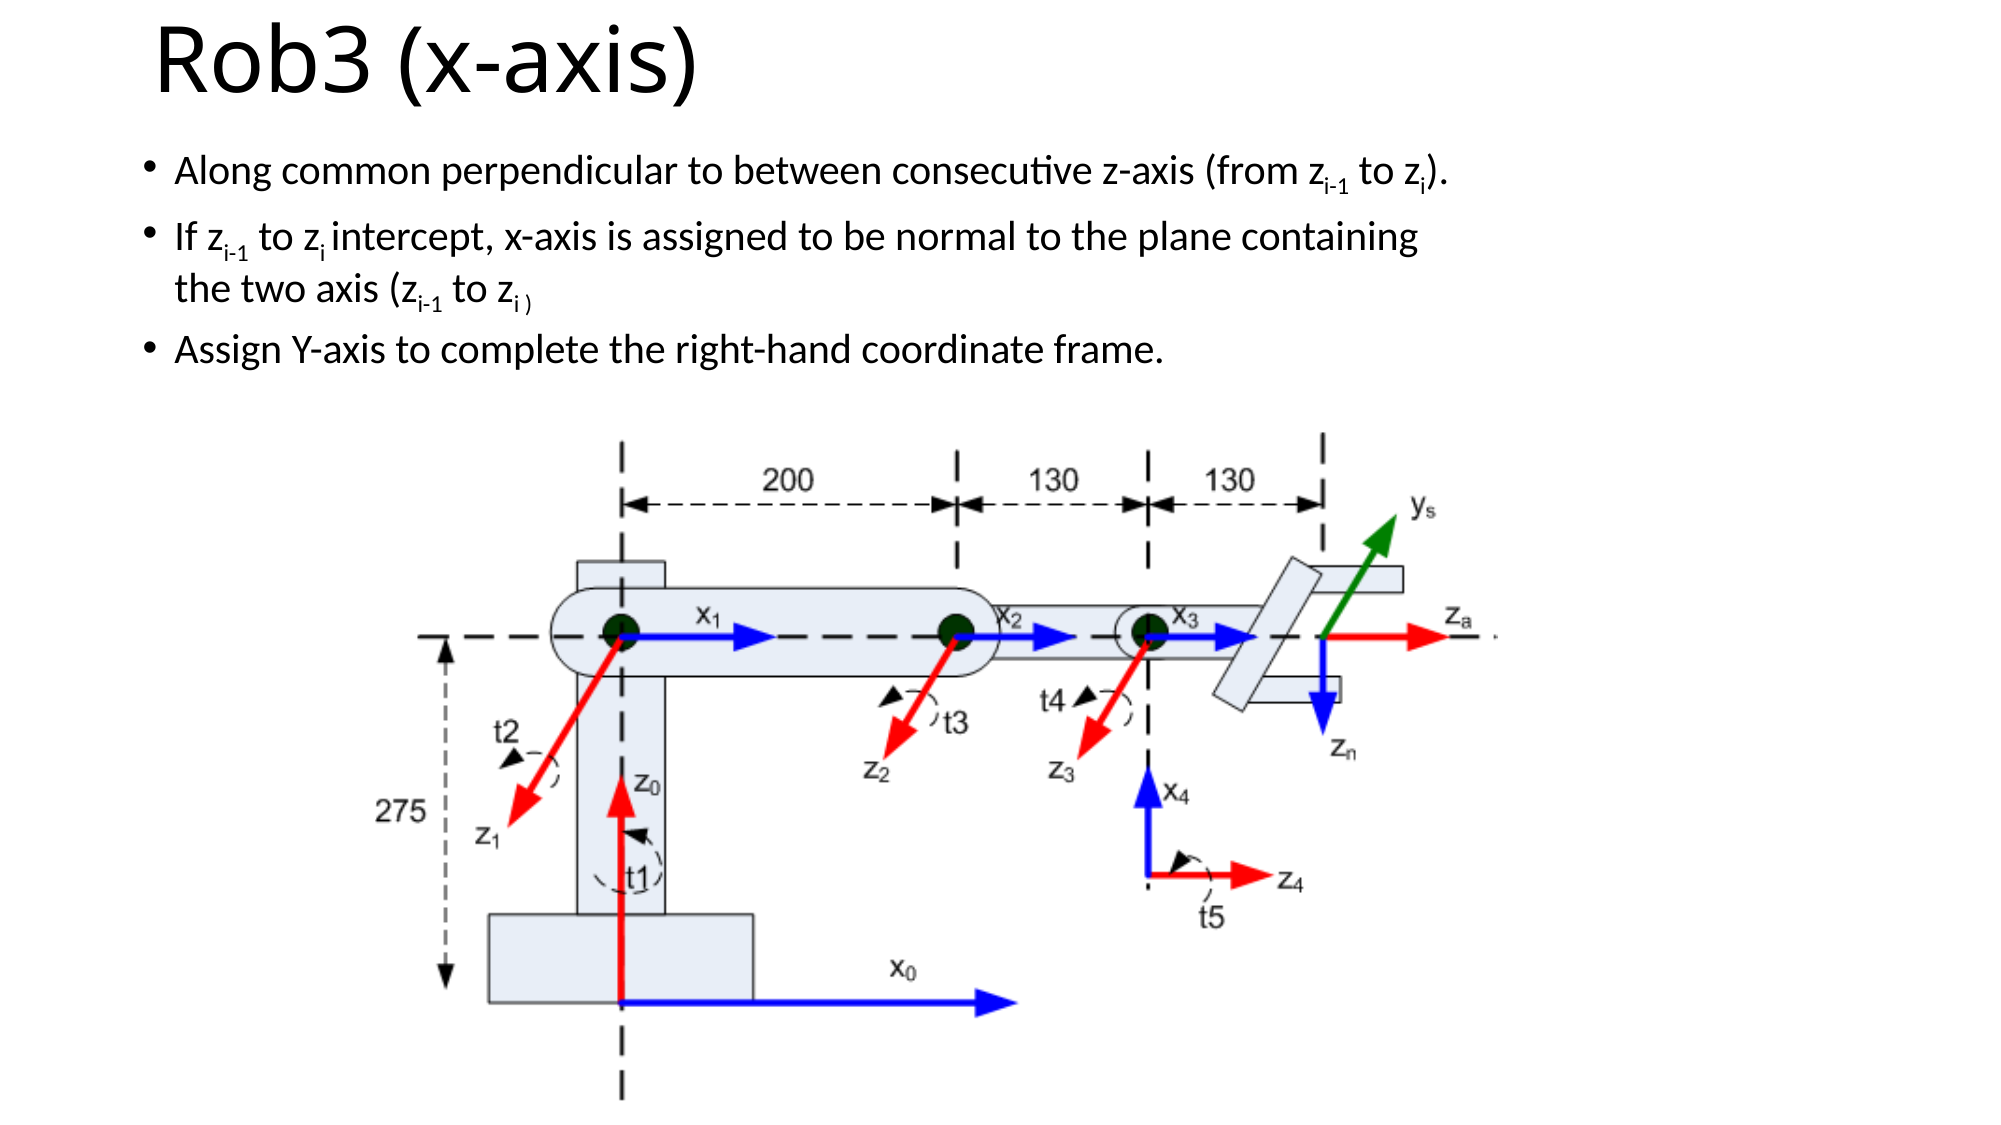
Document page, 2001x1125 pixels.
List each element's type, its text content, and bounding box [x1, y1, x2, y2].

picture [374, 431, 1498, 1108]
title Rob3 (x-axis) [137, 0, 1863, 125]
list Along common perpendicular to between consecutive z-axis (from zi-1 to zi). If zi-1 to zi intercept, x-axis is assigned to be normal to the plane containing the two axis (zi-1 to zi ) Assign Y-axis to complete the right-hand coordinate frame. [127, 135, 1478, 420]
